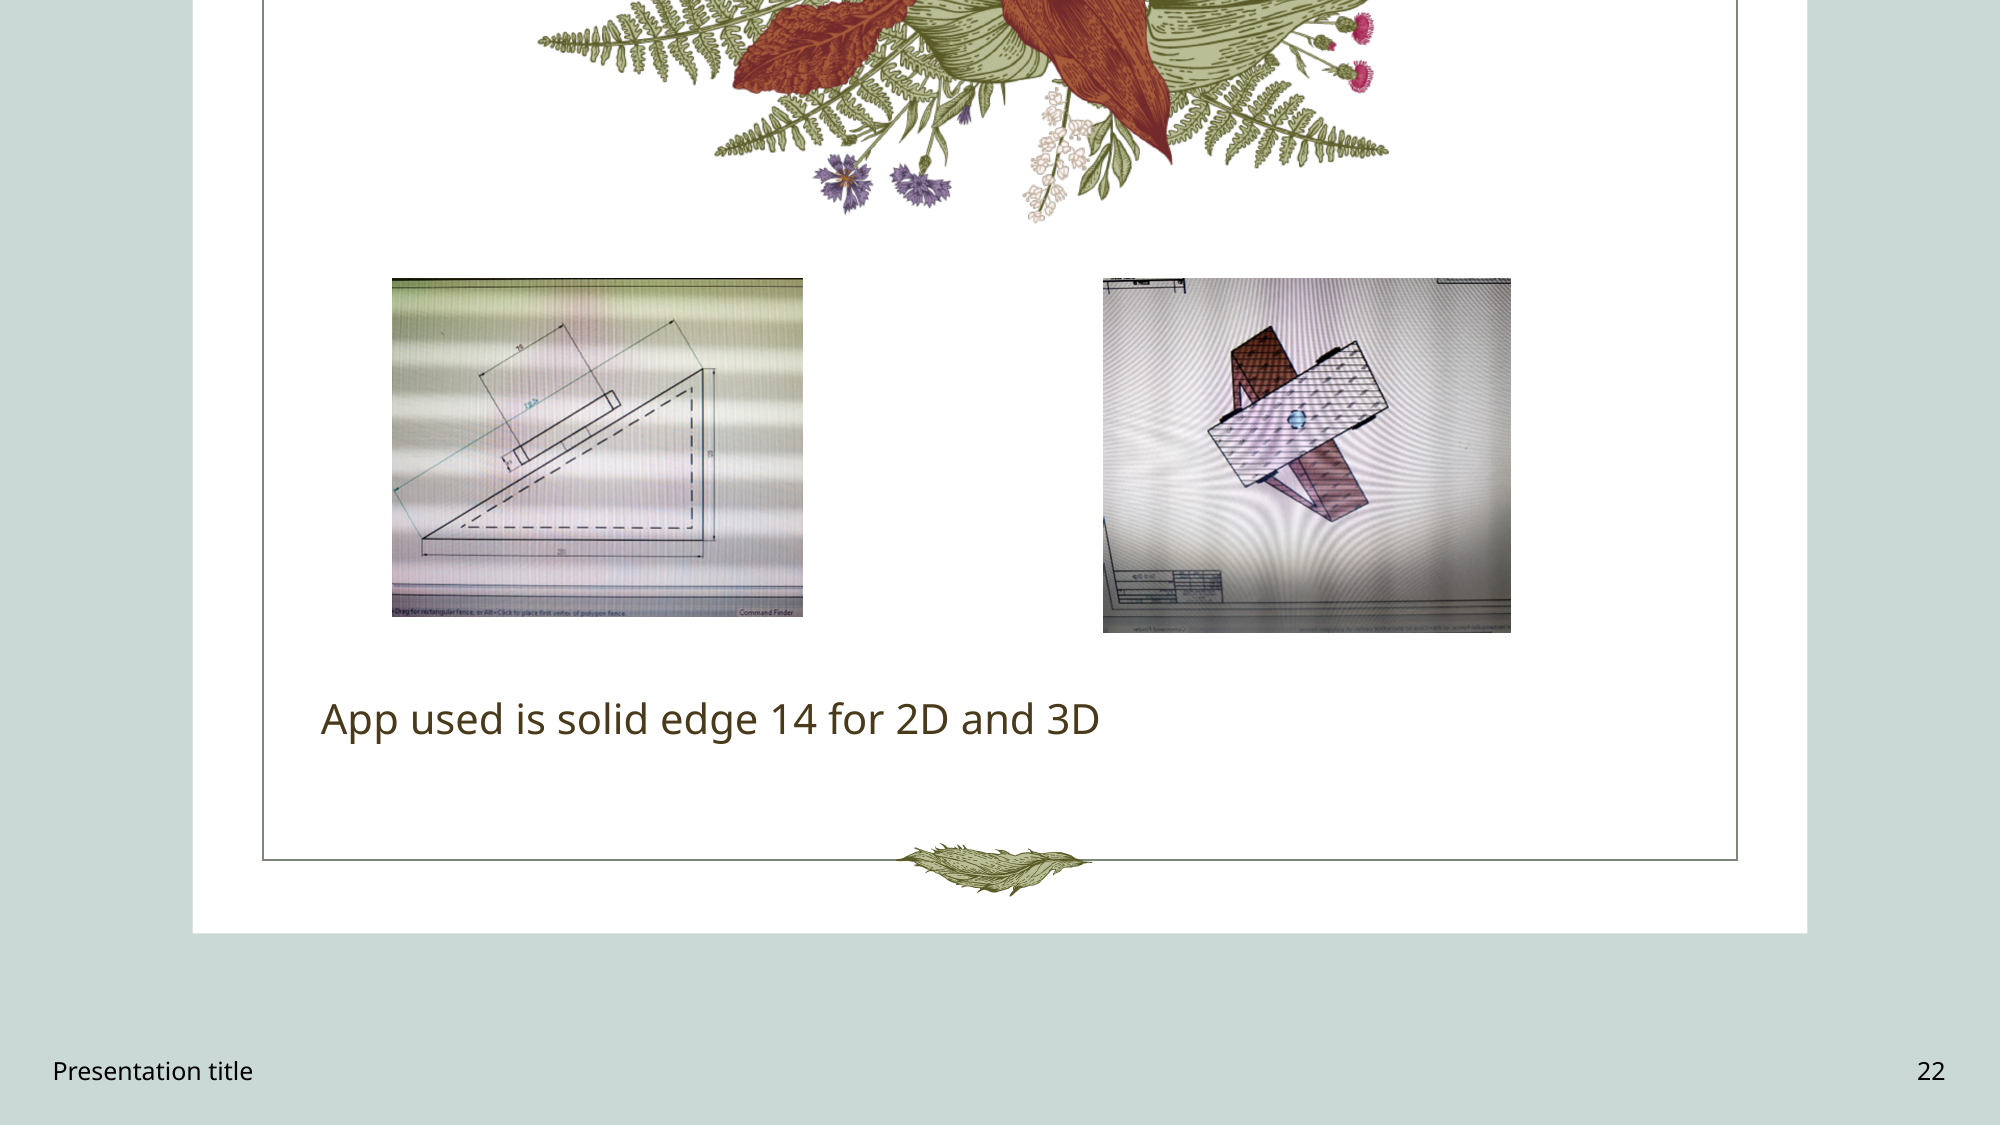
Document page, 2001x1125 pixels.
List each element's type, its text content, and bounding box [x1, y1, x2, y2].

list App used is solid edge 14 for 2D and 3D [305, 685, 1723, 774]
slide_number 22 [1510, 1042, 1961, 1103]
picture [1103, 278, 1511, 633]
picture [535, 0, 1416, 243]
picture [894, 838, 1093, 897]
footer Presentation title [37, 1042, 713, 1103]
picture [392, 278, 803, 617]
